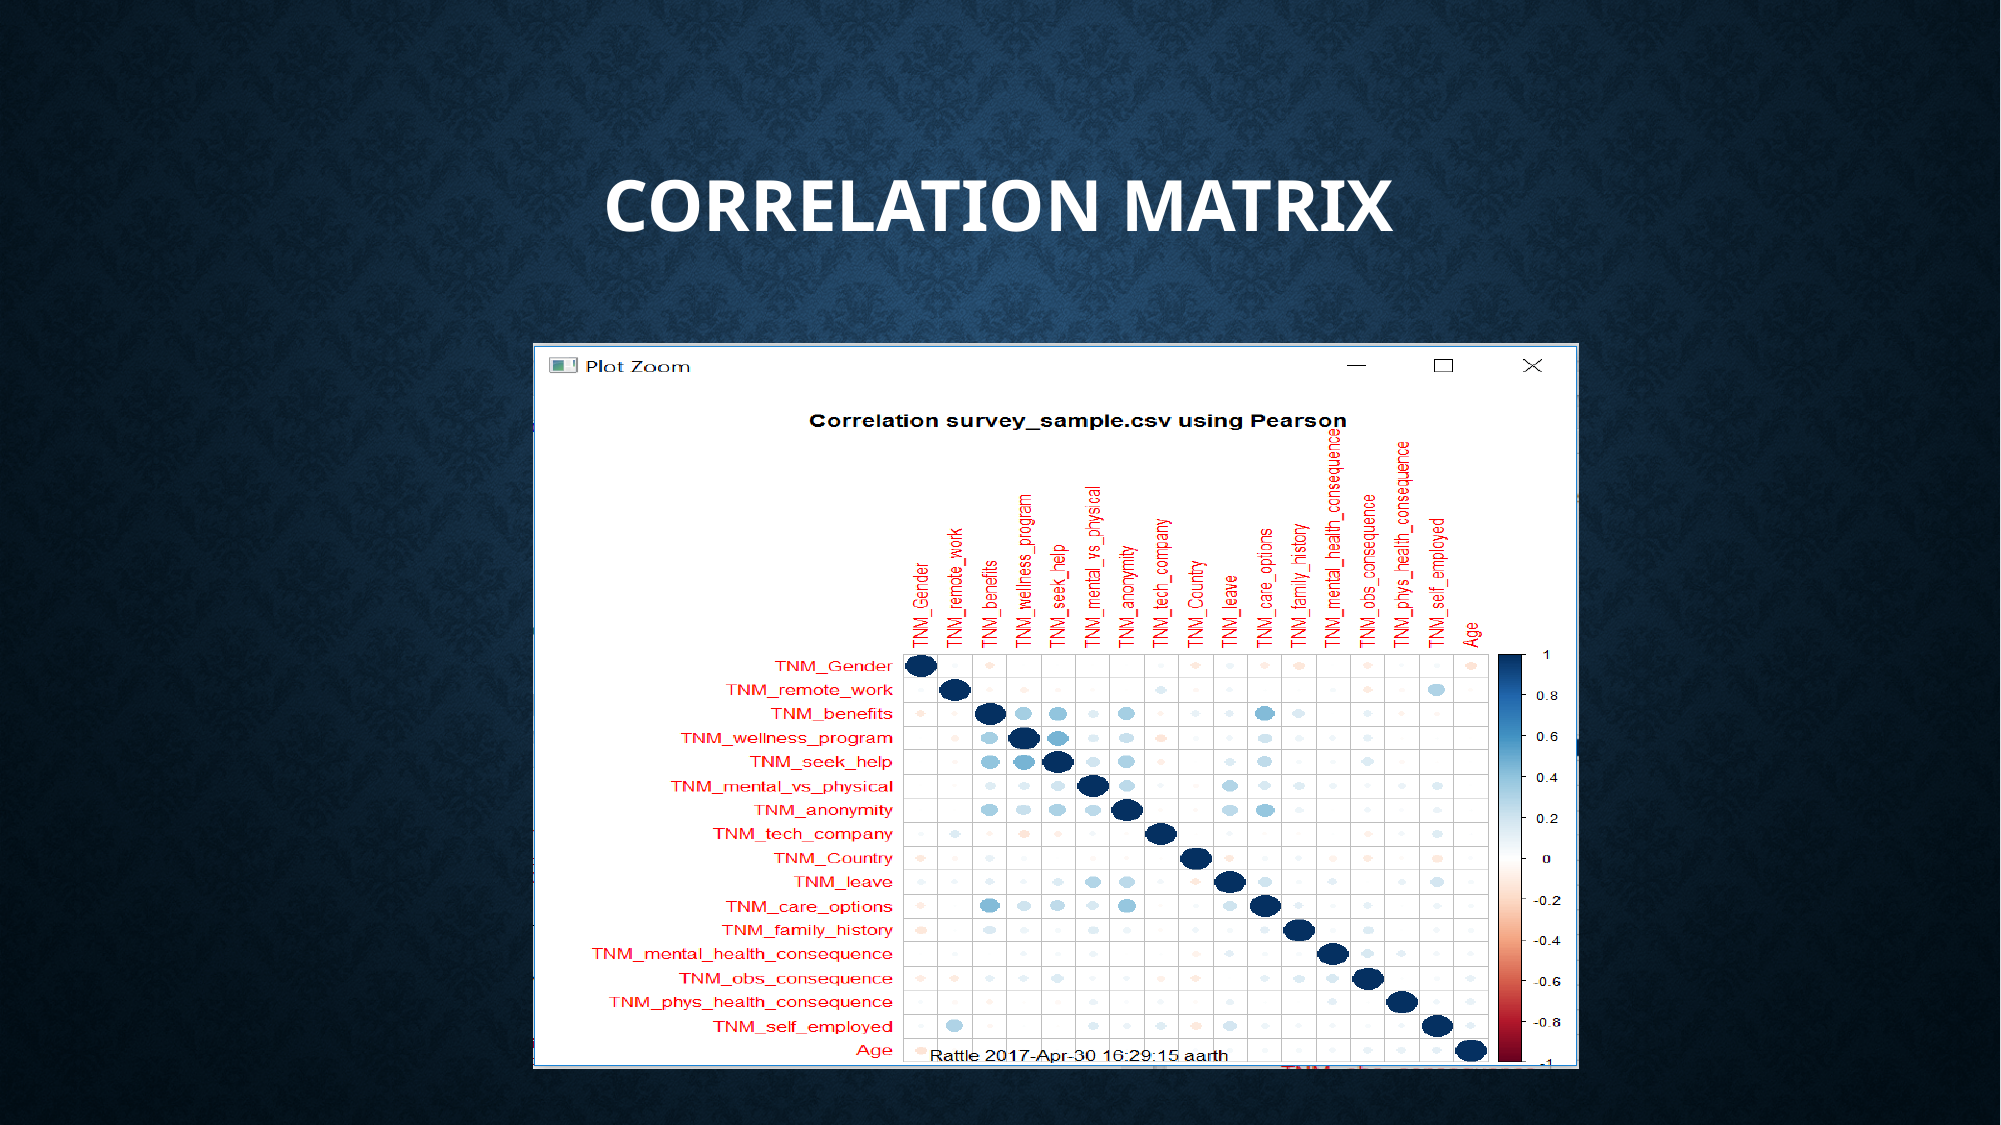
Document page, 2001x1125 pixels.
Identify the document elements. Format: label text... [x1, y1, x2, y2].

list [532, 343, 1579, 1069]
title CORRELATION MATRIX [149, 99, 1849, 318]
